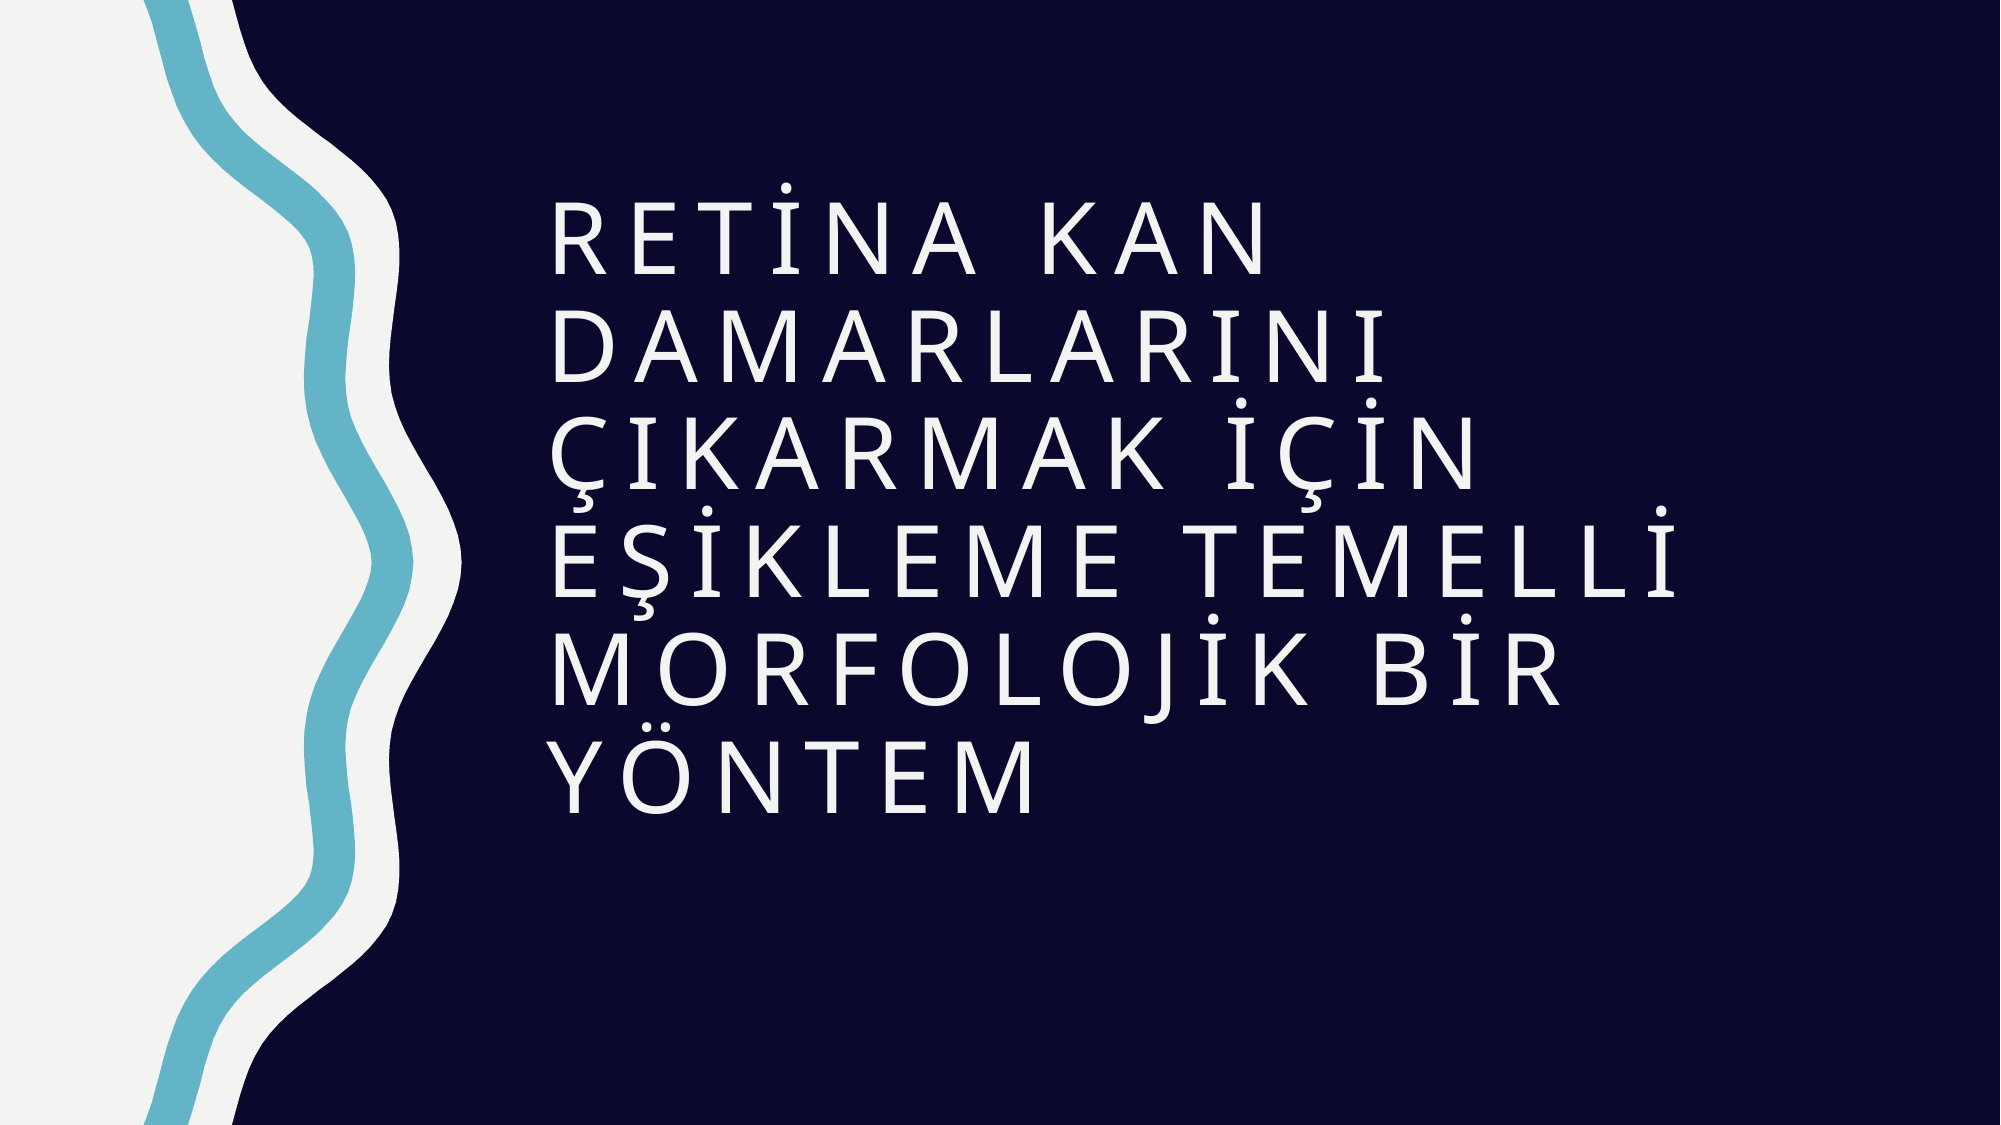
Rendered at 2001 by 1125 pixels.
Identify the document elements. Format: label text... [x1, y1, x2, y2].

title Retina kan damarlarını çıkarmak için eşikleme temelli morfolojik bir yöntem [531, 176, 1875, 843]
